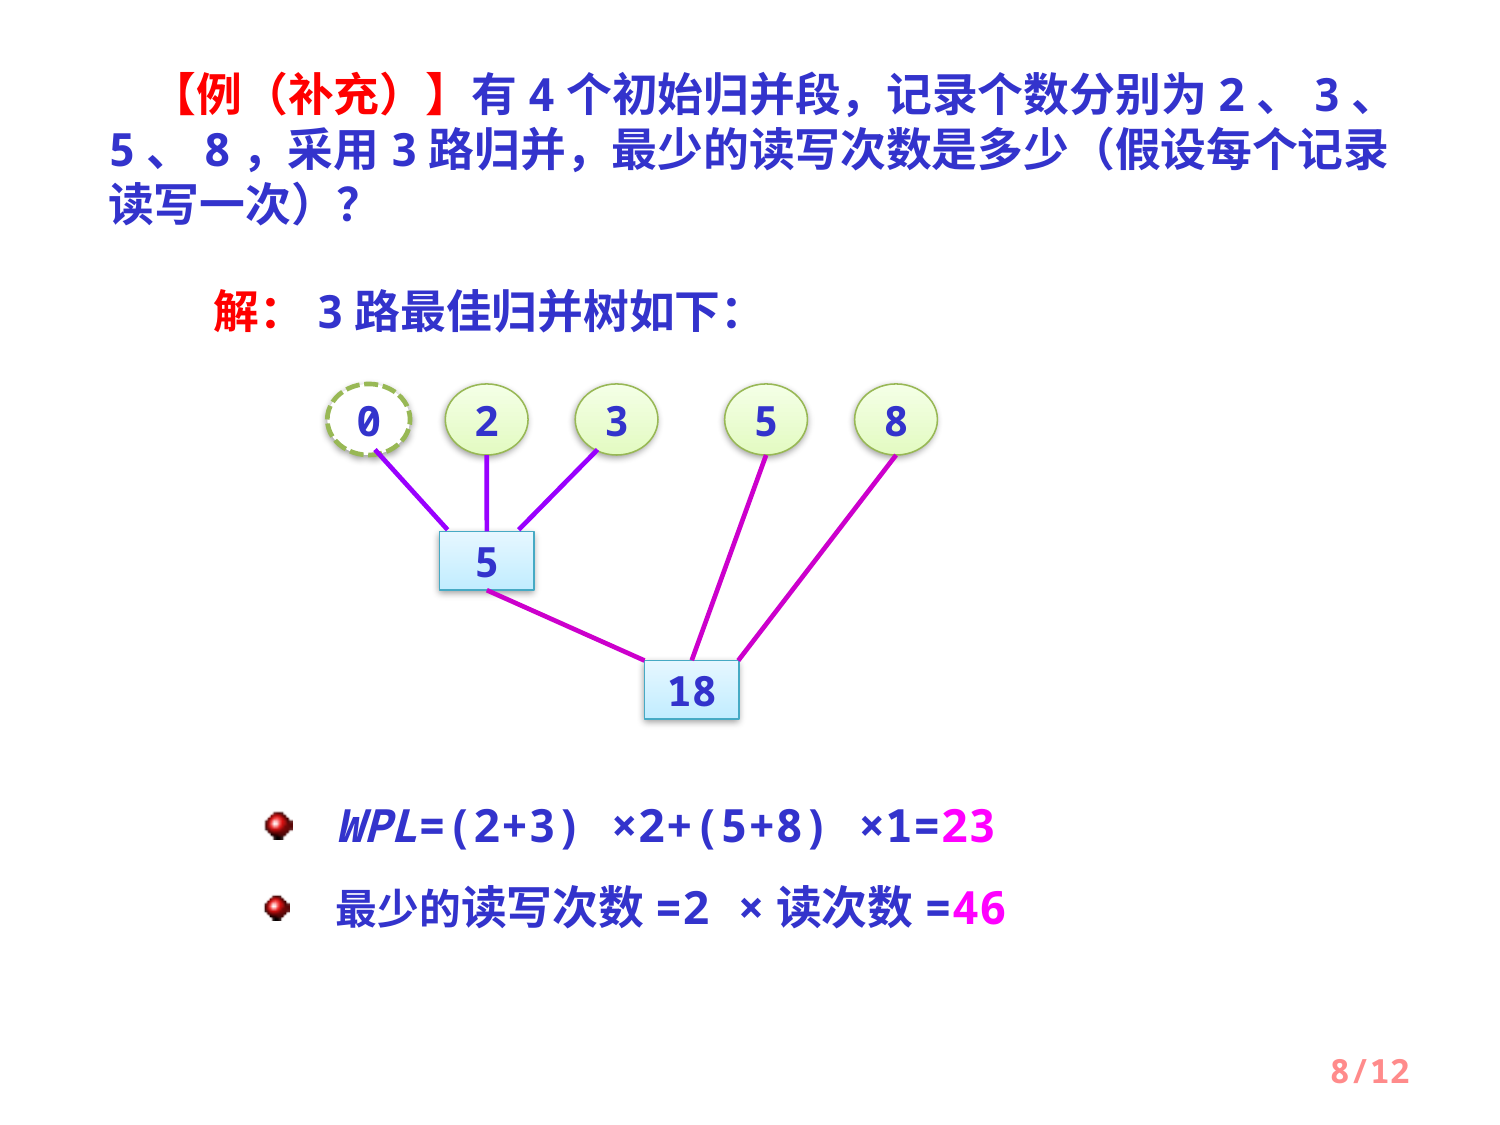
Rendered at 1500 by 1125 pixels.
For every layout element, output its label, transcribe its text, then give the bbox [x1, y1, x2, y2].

text_box 【例（补充）】有4个初始归并段，记录个数分别为2、3、5、8，采用3路归并，最少的读写次数是多少（假设每个记录读写一次）？ [93, 58, 1442, 239]
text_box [327, 383, 938, 720]
slide_number 8/12 [1074, 1042, 1425, 1103]
picture [260, 807, 293, 840]
text_box 解：3路最佳归并树如下： [199, 275, 938, 346]
text_box WPL=(2+3) ×2+(5+8) ×1=23 最少的读写次数=2 ×读次数=46 [246, 761, 1254, 942]
picture [260, 891, 290, 921]
